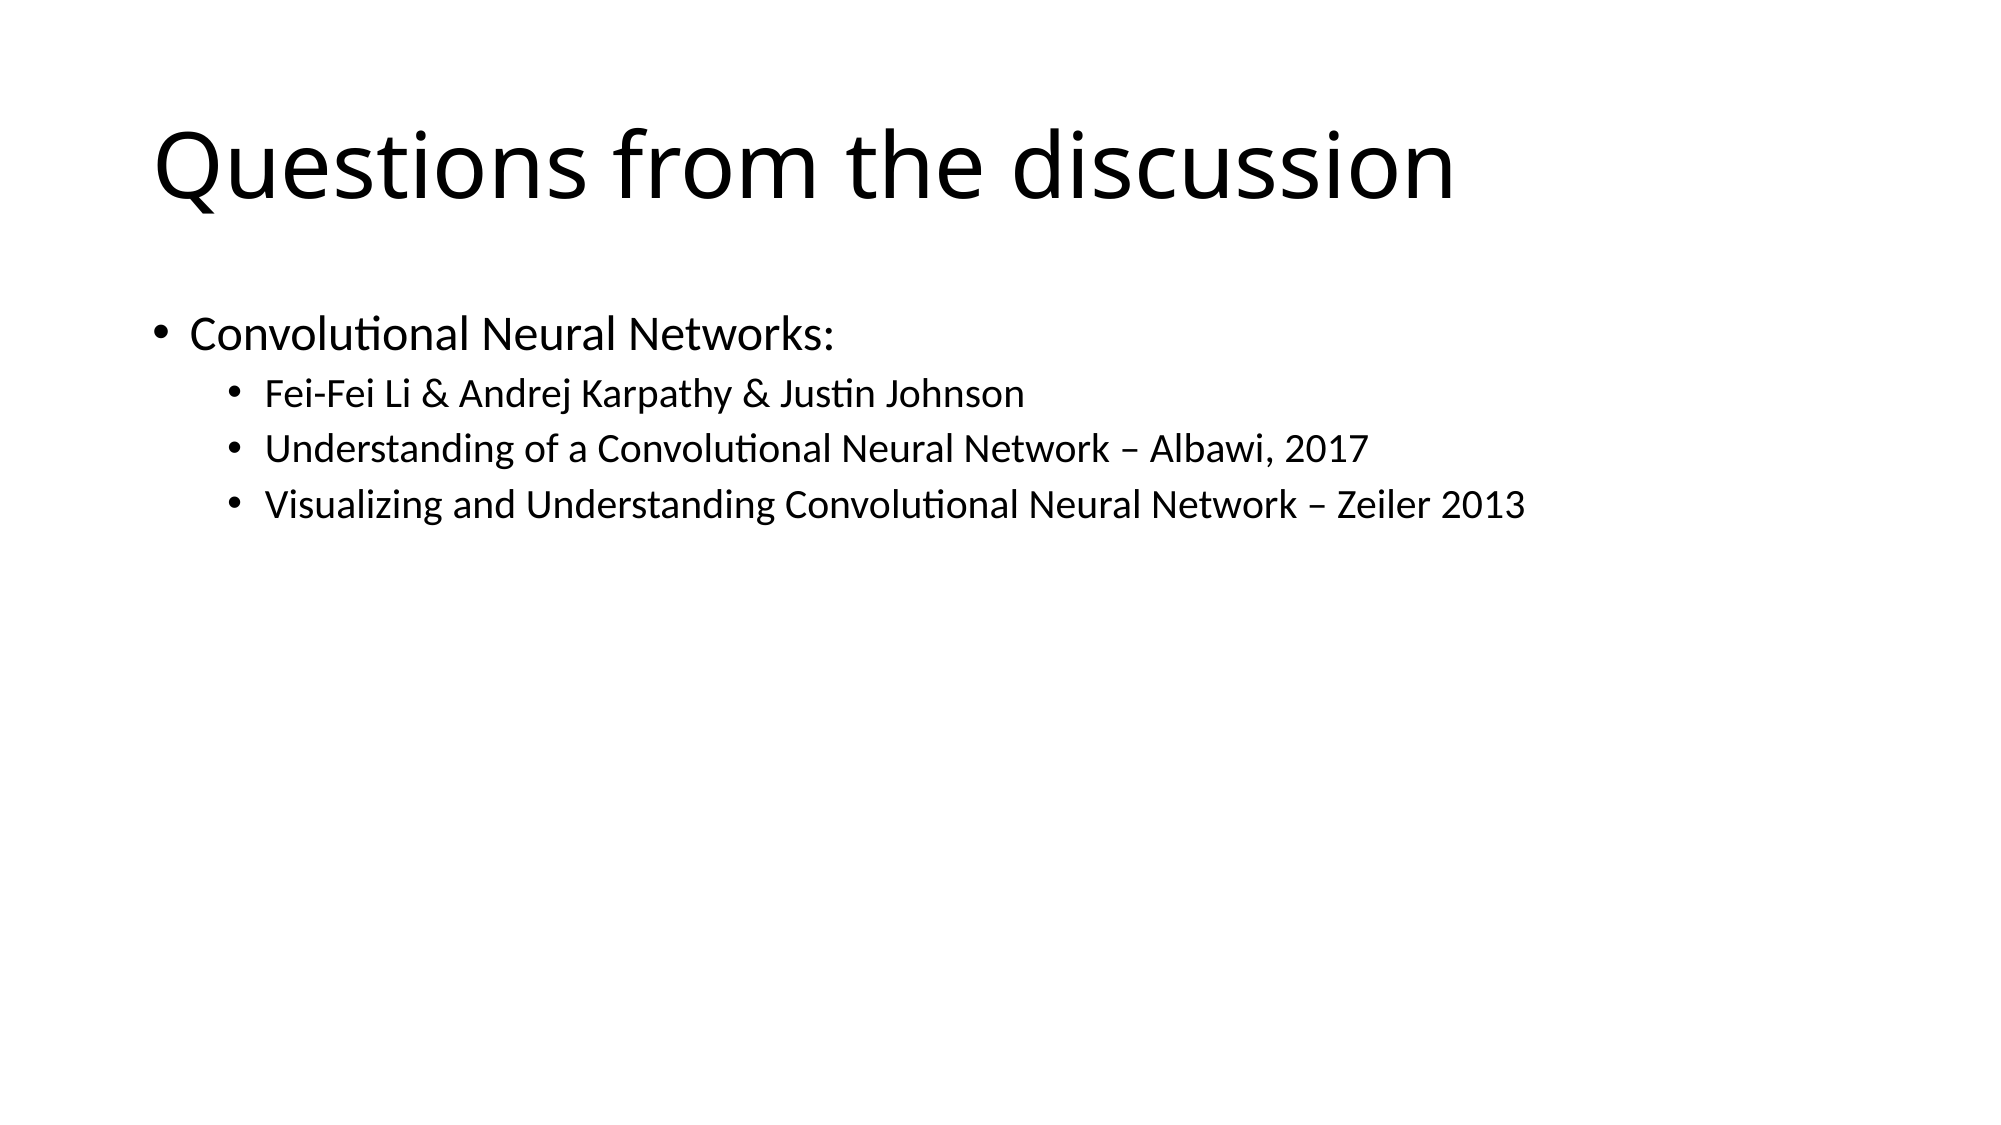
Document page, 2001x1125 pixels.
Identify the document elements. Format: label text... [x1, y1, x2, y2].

list Convolutional Neural Networks: Fei-Fei Li & Andrej Karpathy & Justin Johnson Understanding of a Convolutional Neural Network – Albawi, 2017 Visualizing and Understanding Convolutional Neural Network – Zeiler 2013 [137, 299, 1863, 1014]
title Questions from the discussion [137, 59, 1863, 278]
